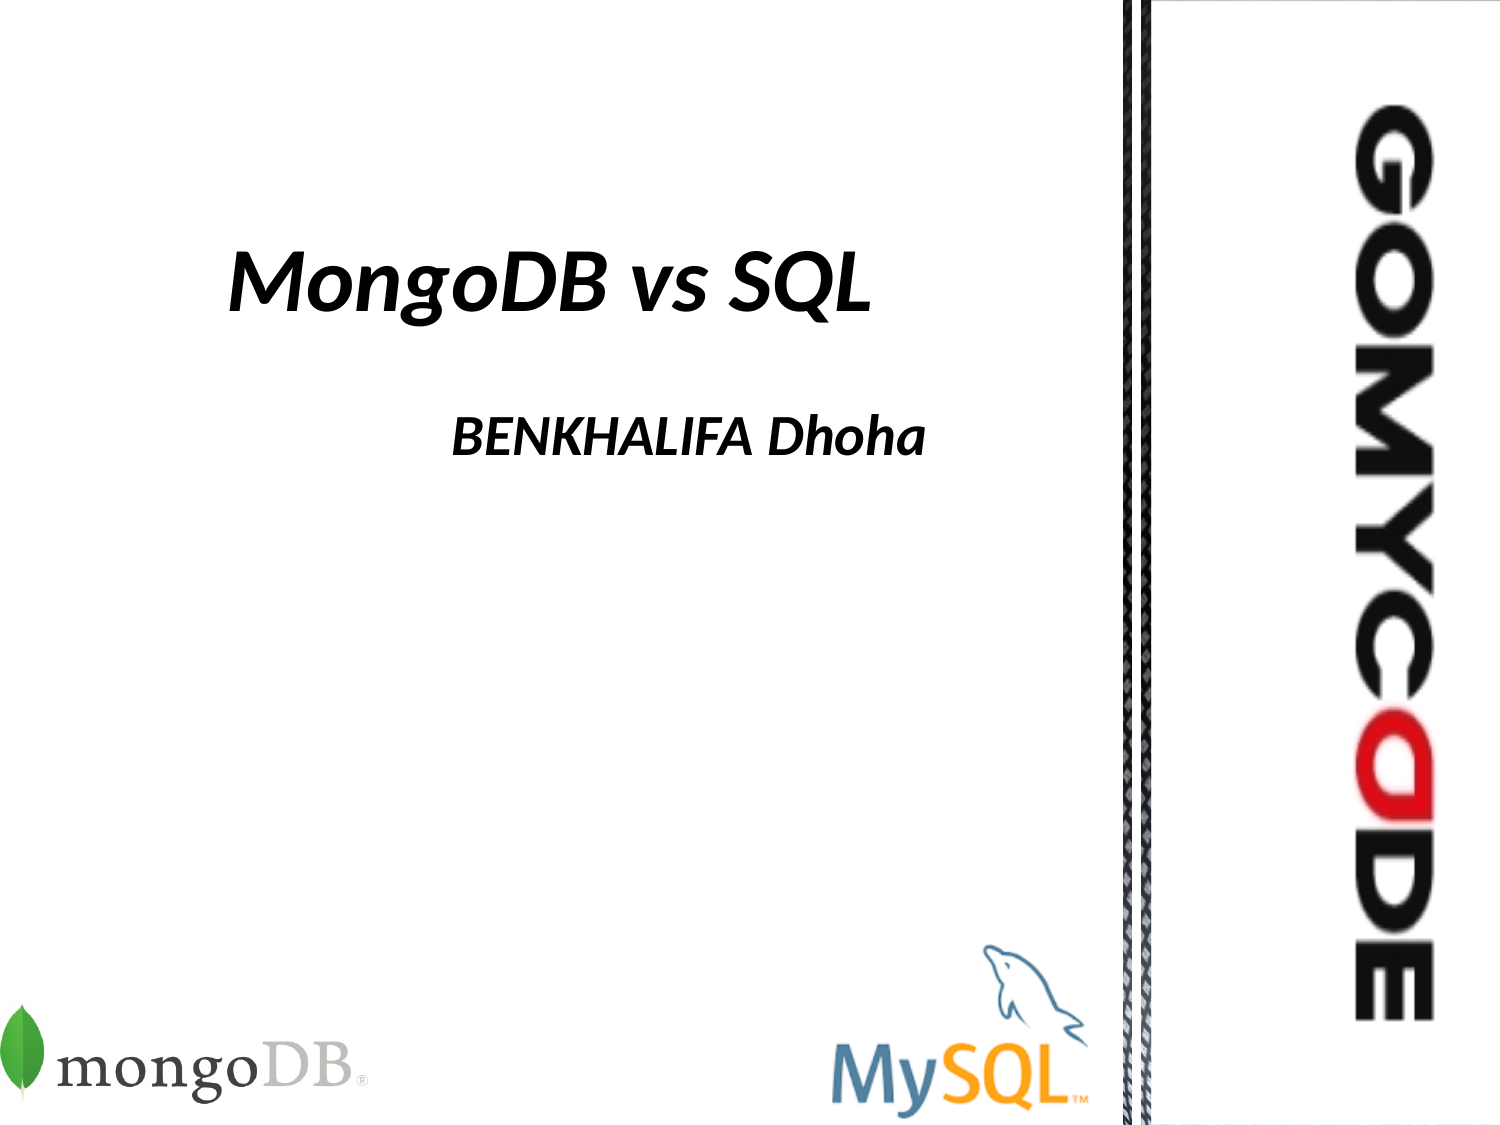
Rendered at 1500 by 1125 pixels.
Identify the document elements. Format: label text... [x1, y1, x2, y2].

text_box BENKHALIFA Dhoha [189, 375, 825, 475]
picture [0, 935, 368, 1125]
picture [830, 0, 1500, 1125]
title MongoDB vs SQL [50, 87, 1050, 338]
picture [805, 935, 1110, 1125]
